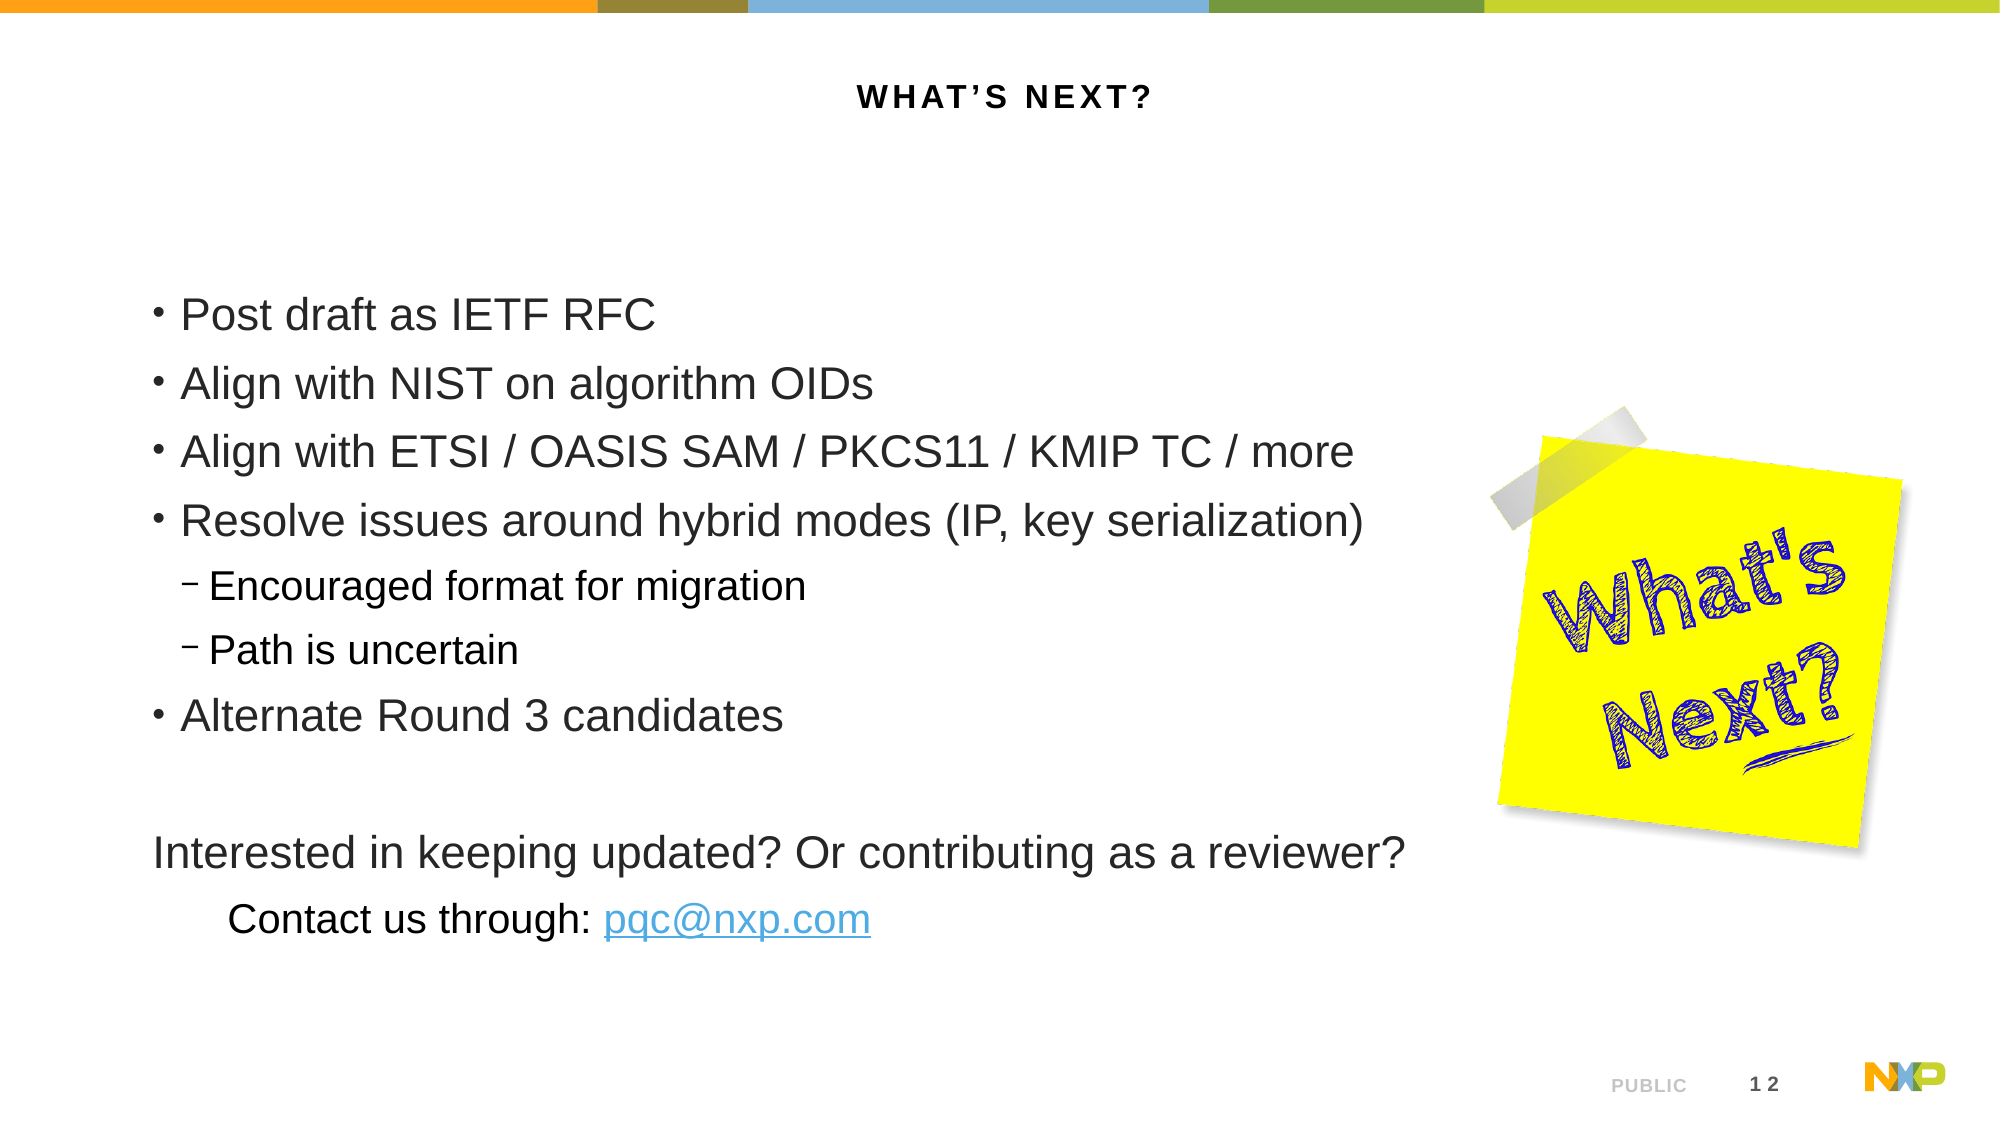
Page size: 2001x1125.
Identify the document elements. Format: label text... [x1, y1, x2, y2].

picture [1439, 393, 1944, 898]
list Post draft as IETF RFC Align with NIST on algorithm OIDs Align with ETSI / OASIS SAM / PKCS11 / KMIP TC / more Resolve issues around hybrid modes (IP, key serialization) Encouraged format for migration Path is uncertain Alternate Round 3 candidates Interested in keeping updated? Or contributing as a reviewer? Contact us through: pqc@nxp.com [137, 277, 1432, 1014]
title What’s next? [64, 67, 1944, 176]
